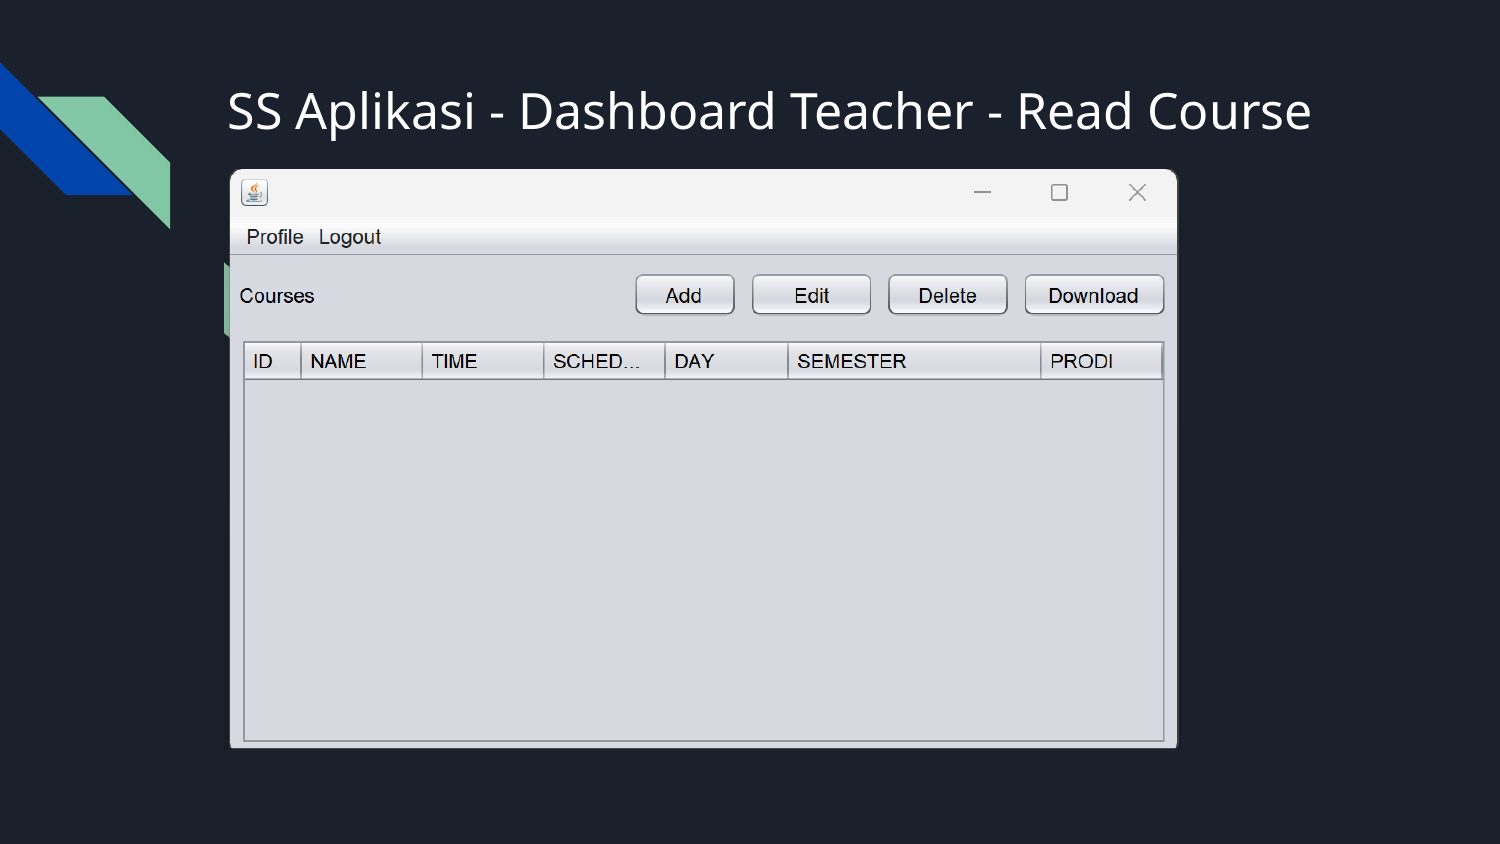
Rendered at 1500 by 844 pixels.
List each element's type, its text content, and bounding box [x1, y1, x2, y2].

title SS Aplikasi - Dashboard Teacher - Read Course [212, 64, 1368, 215]
picture [224, 169, 1181, 749]
